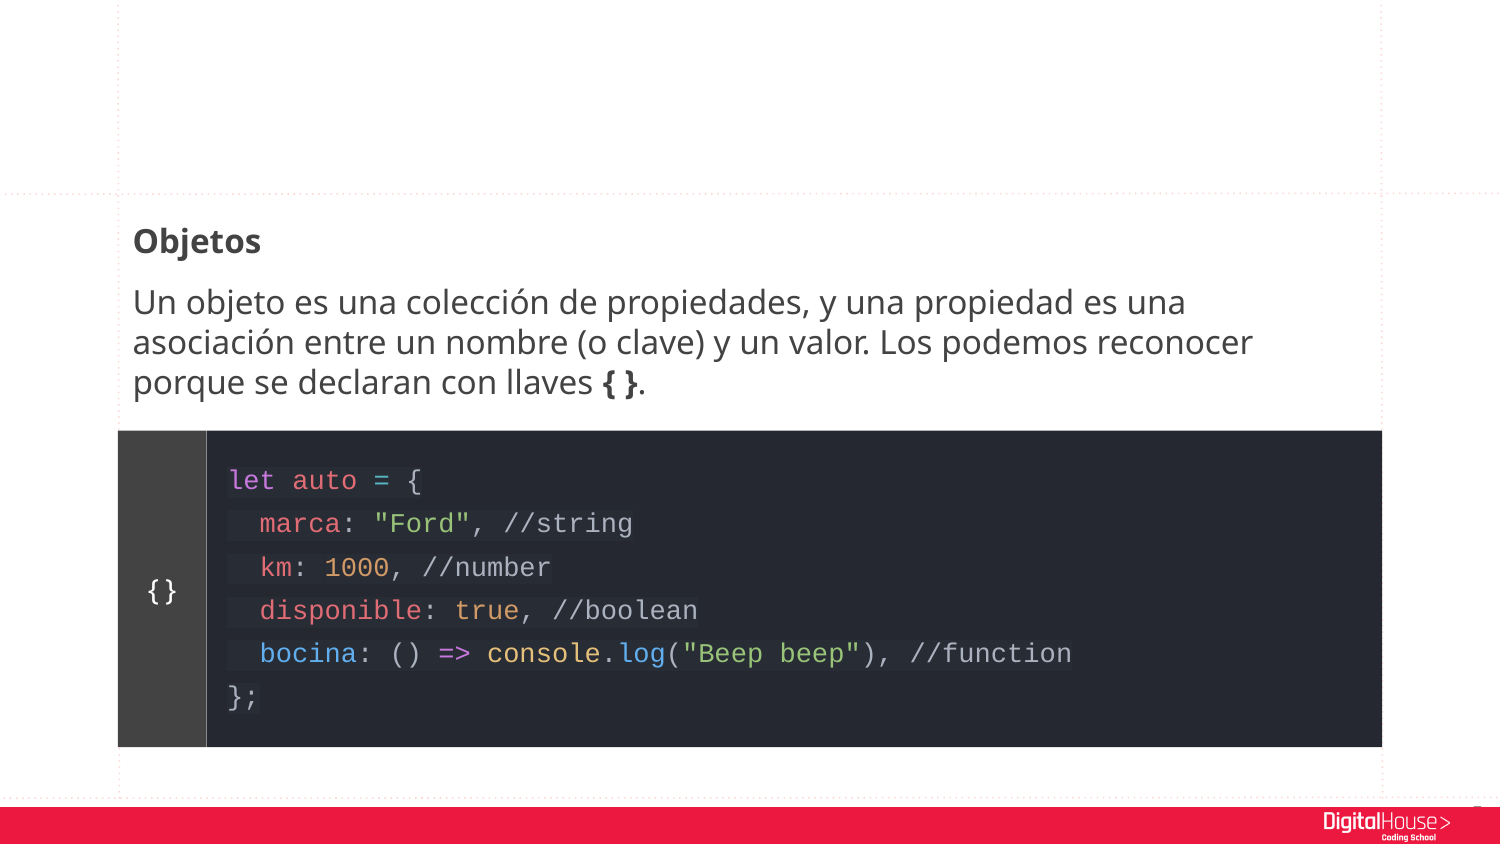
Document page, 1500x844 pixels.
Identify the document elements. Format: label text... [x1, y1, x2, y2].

picture [1324, 812, 1450, 842]
text_box Objetos Un objeto es una colección de propiedades, y una propiedad es una asociación entre un nombre (o clave) y un valor. Los podemos reconocer porque se declaran con llaves { }. [117, 205, 1365, 429]
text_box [117, 430, 1383, 748]
